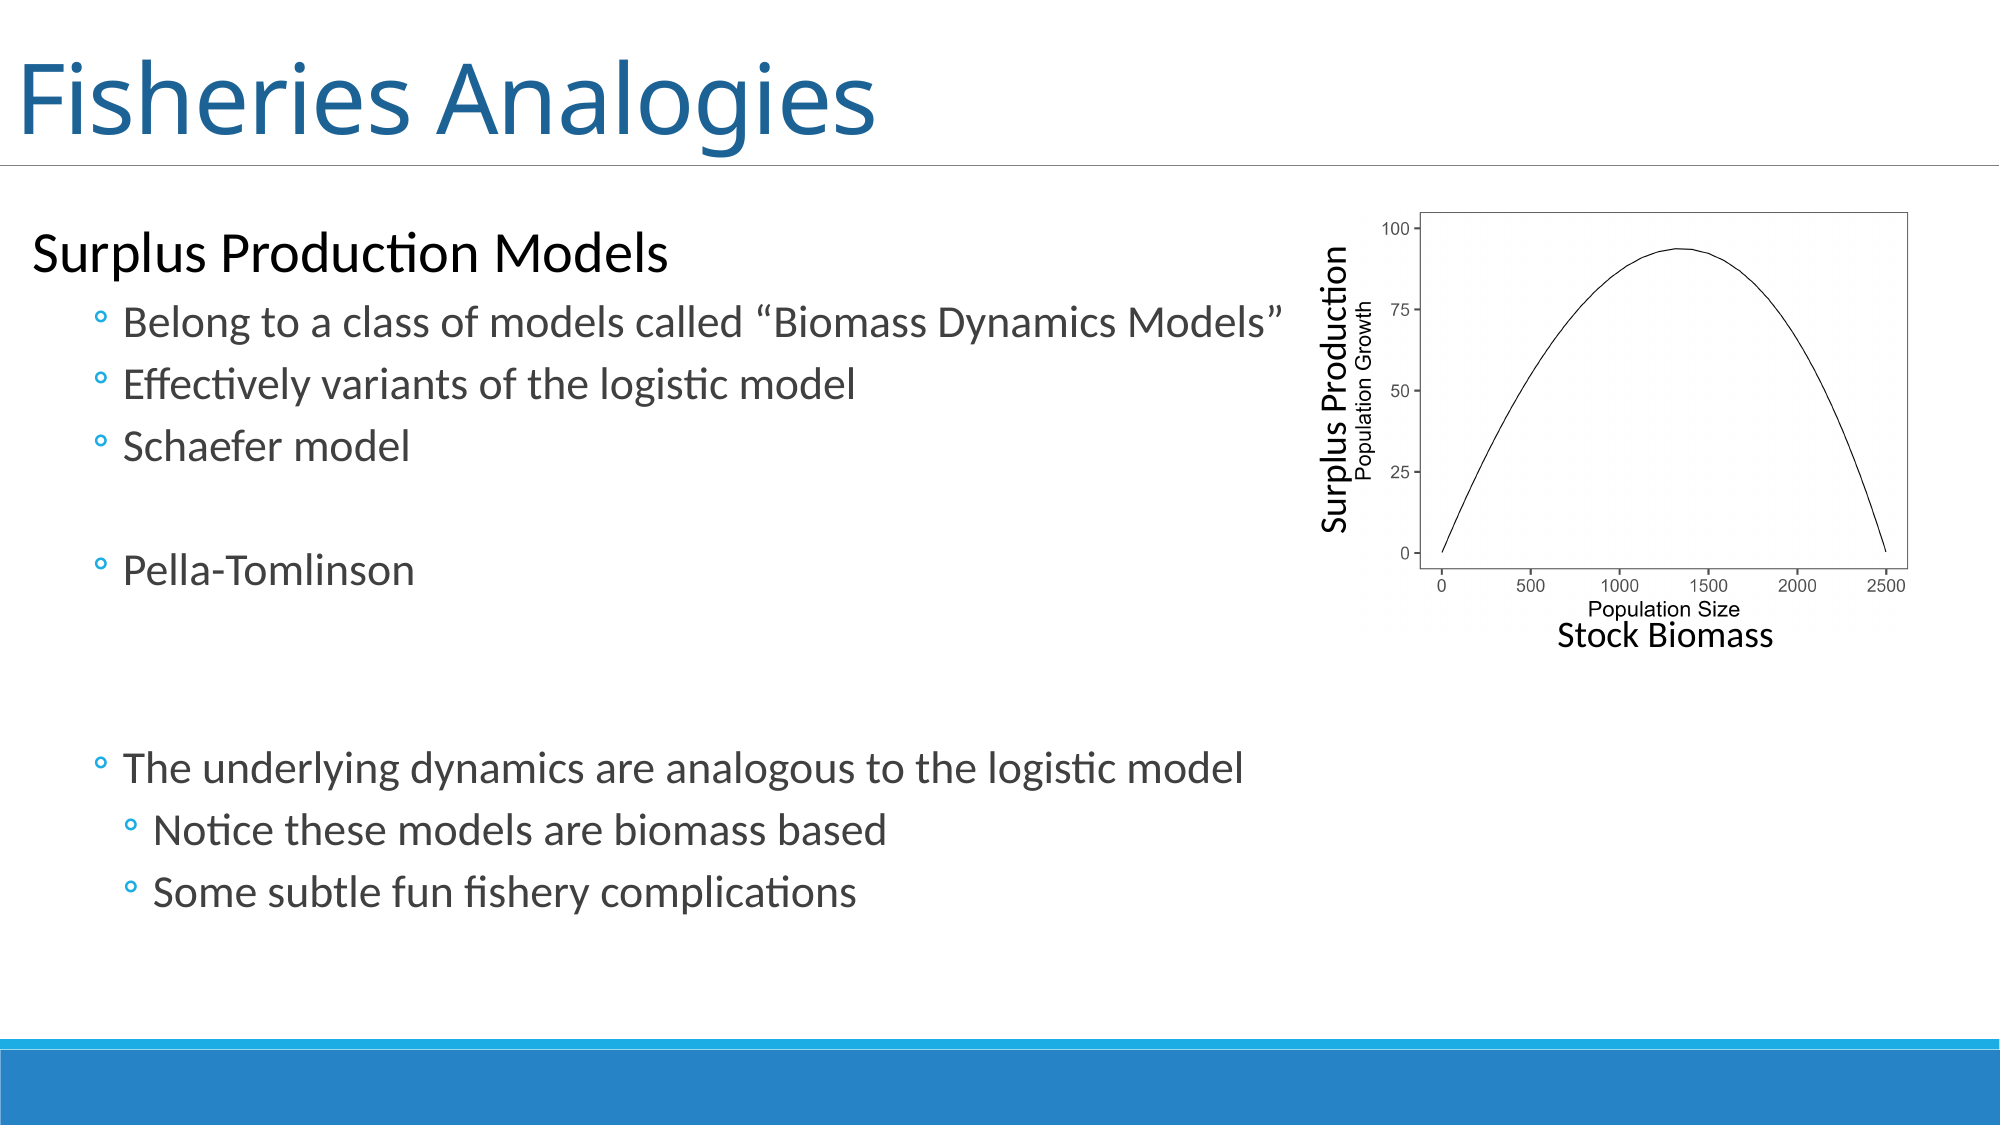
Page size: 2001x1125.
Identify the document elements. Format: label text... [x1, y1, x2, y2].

title Fisheries Analogies [0, 47, 2000, 163]
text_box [1300, 201, 1919, 664]
